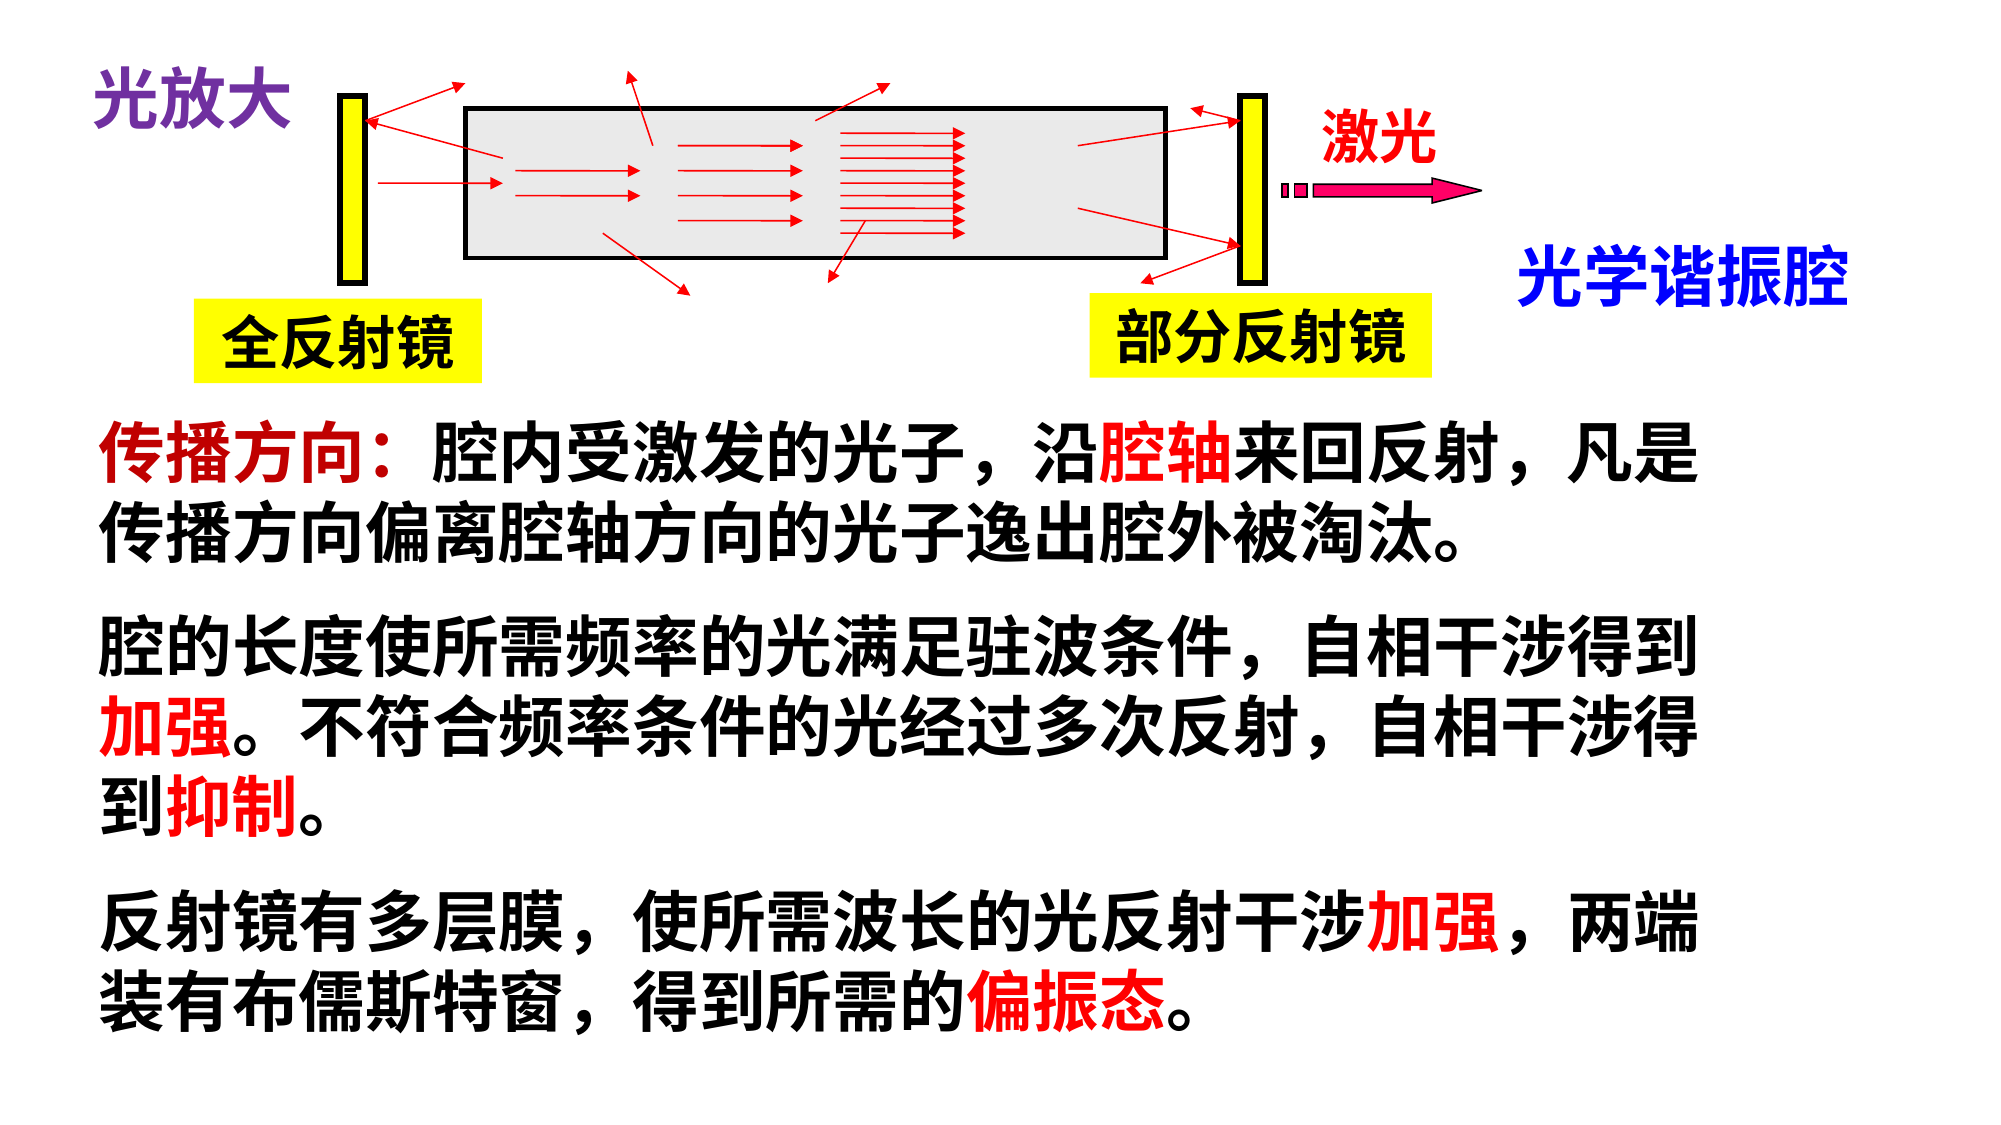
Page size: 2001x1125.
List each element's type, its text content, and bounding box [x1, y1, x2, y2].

text_box 反射镜有多层膜，使所需波长的光反射干涉加强，两端 装有布儒斯特窗，得到所需的偏振态。 [83, 872, 1716, 1047]
text_box 光放大 [77, 49, 308, 145]
text_box 腔的长度使所需频率的光满足驻波条件，自相干涉得到 加强。不符合频率条件的光经过多次反射，自相干涉得 到抑制。 [83, 597, 1716, 853]
text_box 传播方向：腔内受激发的光子，沿腔轴来回反射，凡是 传播方向偏离腔轴方向的光子逸出腔外被淘汰。 [83, 403, 1716, 579]
text_box 光学谐振腔 [1549, 227, 1866, 323]
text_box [193, 70, 1549, 384]
